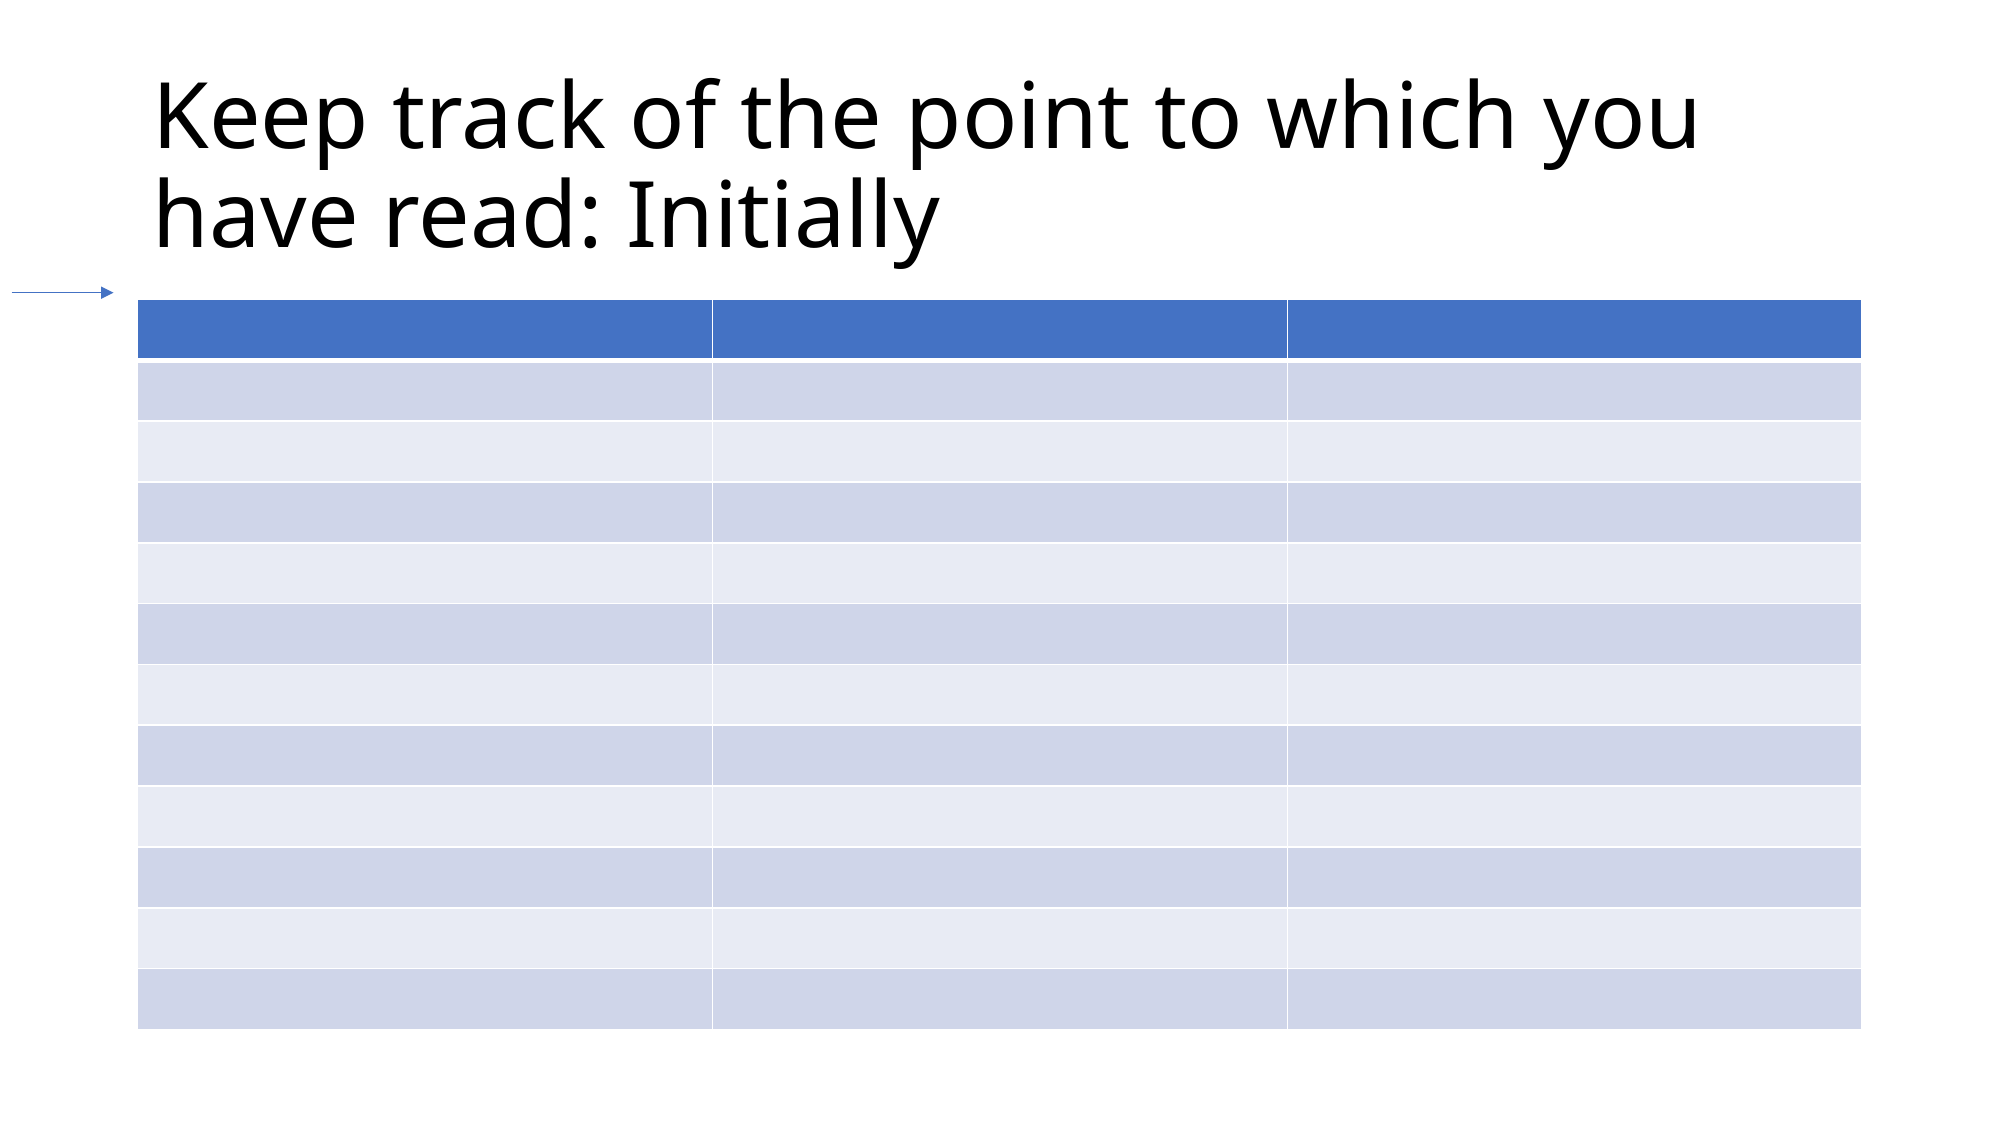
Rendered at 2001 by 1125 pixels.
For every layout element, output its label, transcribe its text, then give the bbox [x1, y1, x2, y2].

table_header [713, 300, 1287, 358]
table_cell [138, 726, 712, 785]
table_cell [1288, 726, 1861, 785]
table_cell [713, 909, 1287, 968]
table_cell [713, 422, 1287, 481]
table_cell [1288, 848, 1861, 907]
table_cell [138, 665, 712, 724]
table_cell [138, 544, 712, 603]
table_cell [713, 848, 1287, 907]
table_cell [713, 726, 1287, 785]
table_header [1288, 300, 1861, 358]
table_cell [138, 363, 712, 420]
table_header [138, 300, 712, 358]
table_cell [713, 544, 1287, 603]
table_cell [1288, 363, 1861, 420]
table_cell [713, 665, 1287, 724]
table_cell [138, 909, 712, 968]
table_cell [138, 604, 712, 664]
table_cell [1288, 909, 1861, 968]
table_cell [138, 422, 712, 481]
table_cell [138, 787, 712, 846]
table_cell [1288, 483, 1861, 542]
table_cell [1288, 422, 1861, 481]
table_cell [713, 604, 1287, 664]
title Keep track of the point to which you have read: Initially [137, 59, 1863, 278]
table_cell [713, 787, 1287, 846]
table_cell [1288, 969, 1861, 1029]
table_cell [713, 363, 1287, 420]
table_cell [1288, 787, 1861, 846]
table_cell [713, 969, 1287, 1029]
table_cell [1288, 604, 1861, 664]
table_cell [138, 969, 712, 1029]
table_cell [138, 483, 712, 542]
table_cell [713, 483, 1287, 542]
table_cell [138, 848, 712, 907]
table_cell [1288, 665, 1861, 724]
table_cell [1288, 544, 1861, 603]
